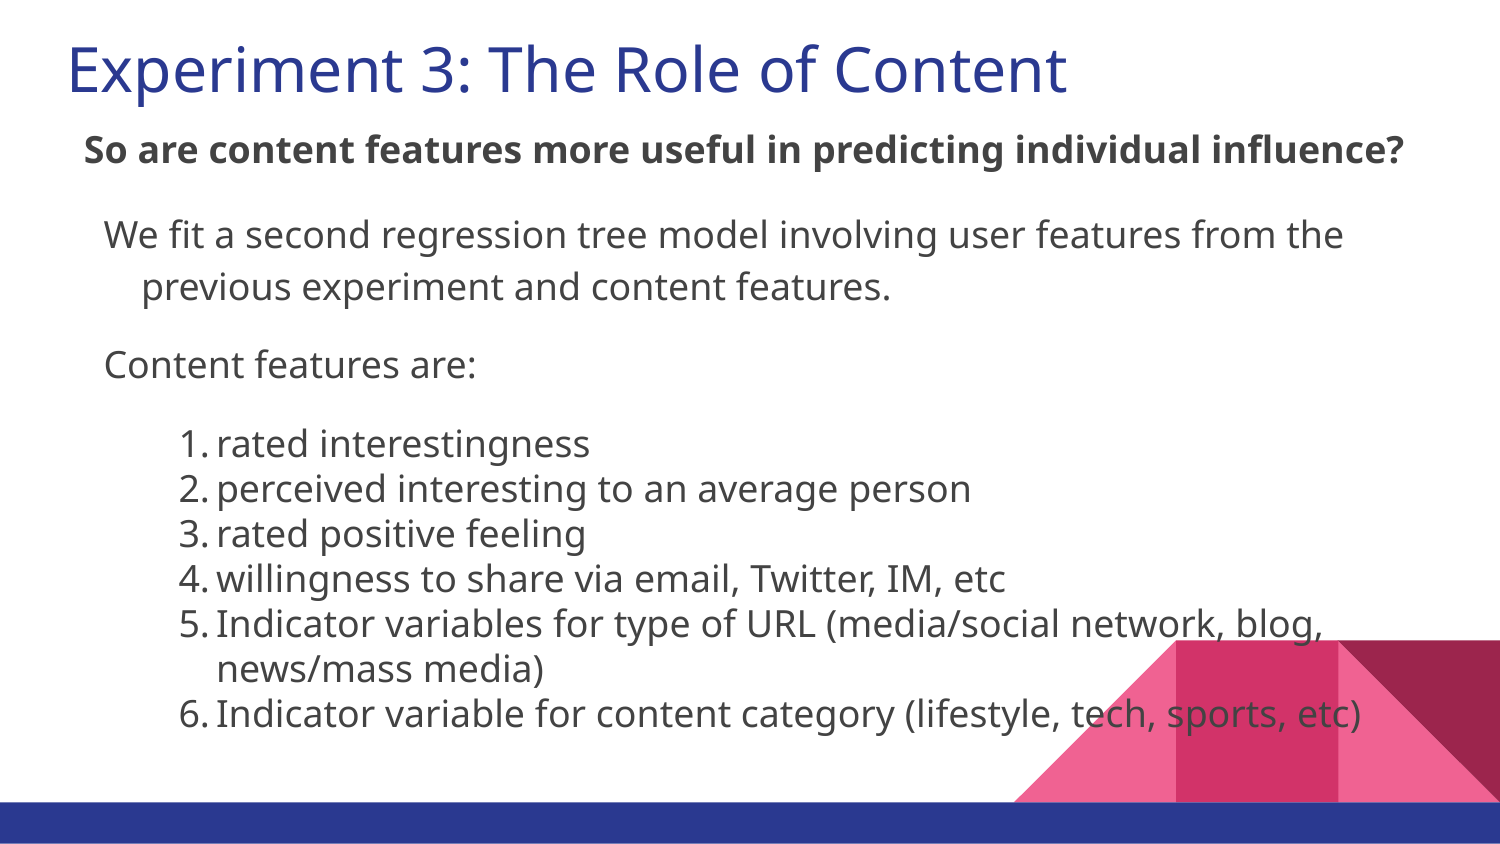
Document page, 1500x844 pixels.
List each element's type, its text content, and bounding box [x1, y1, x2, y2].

list So are content features more useful in predicting individual influence? We fit a second regression tree model involving user features from the previous experiment and content features. Content features are: rated interestingness perceived interesting to an average person rated positive feeling willingness to share via email, Twitter, IM, etc Indicator variables for type of URL (media/social network, blog, news/mass media) Indicator variable for content category (lifestyle, tech, sports, etc) [51, 104, 1449, 769]
title Experiment 3: The Role of Content [51, 14, 1449, 104]
